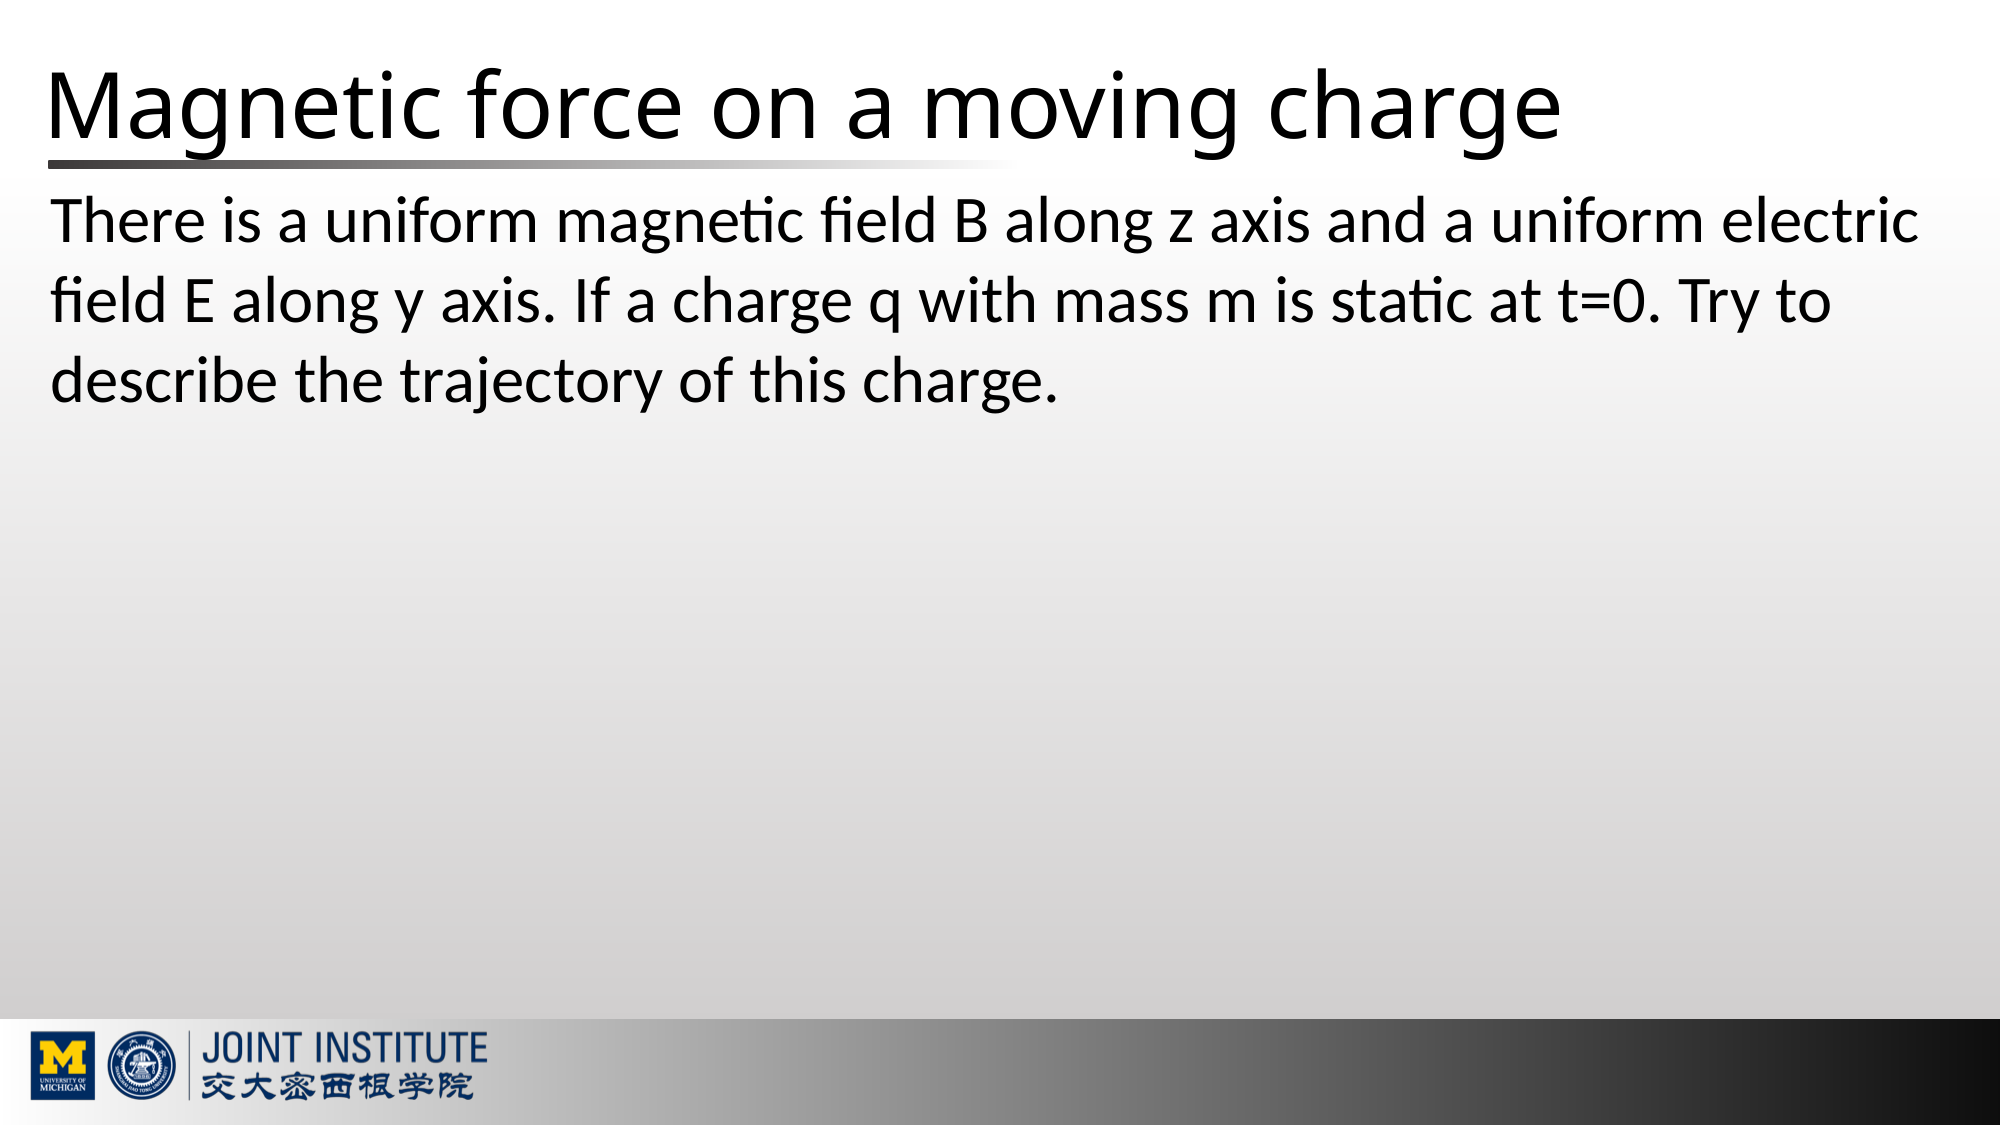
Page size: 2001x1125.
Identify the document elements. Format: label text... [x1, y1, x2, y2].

text_box There is a uniform magnetic field B along z axis and a uniform electric field E along y axis. If a charge q with mass m is static at t=0. Try to describe the trajectory of this charge. [35, 168, 2000, 424]
text_box [0, 1020, 2000, 1125]
text_box [47, 160, 1020, 168]
title Magnetic force on a moving charge [28, 0, 1754, 168]
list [0, 990, 522, 1106]
text_box [0, 168, 2000, 1020]
